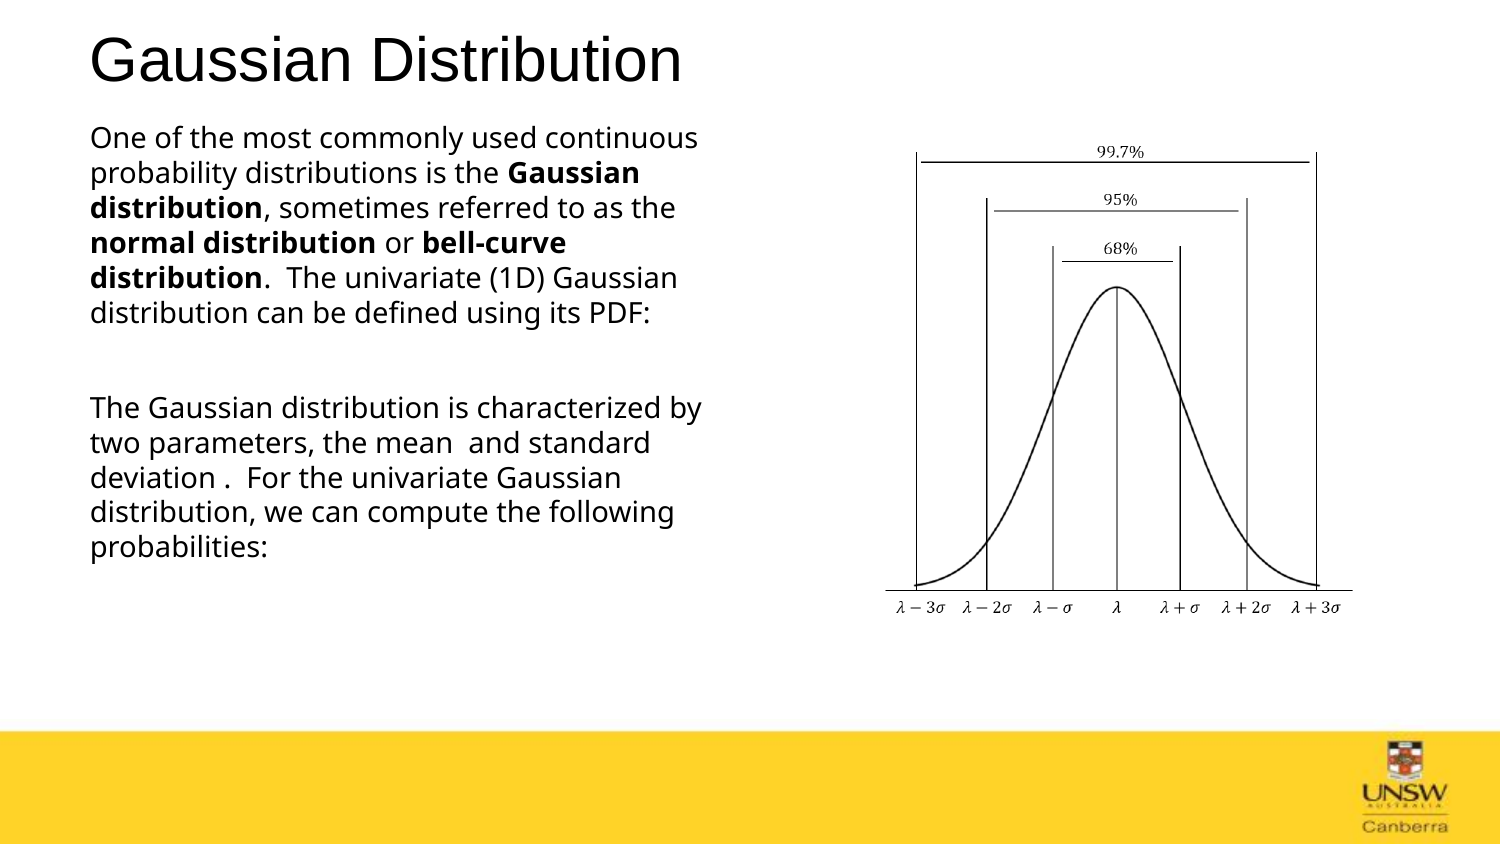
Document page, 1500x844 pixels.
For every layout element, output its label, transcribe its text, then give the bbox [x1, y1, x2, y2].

title Gaussian Distribution [75, 11, 1425, 110]
picture [823, 141, 1396, 647]
picture [0, 719, 1500, 844]
